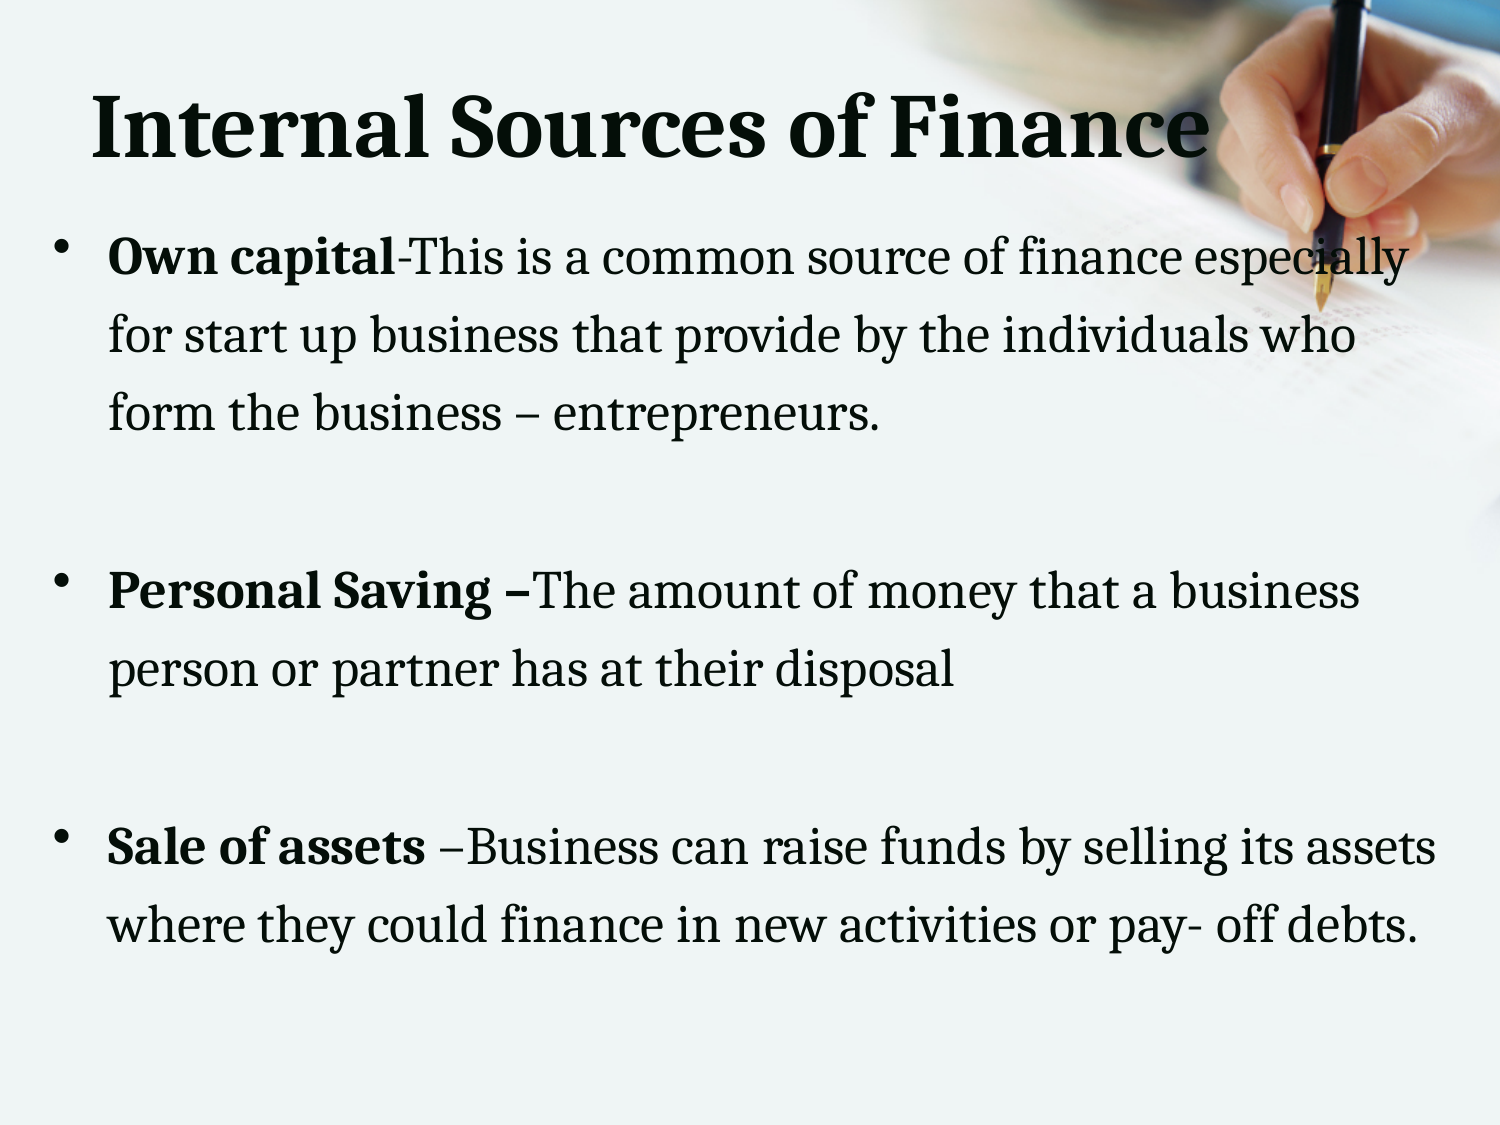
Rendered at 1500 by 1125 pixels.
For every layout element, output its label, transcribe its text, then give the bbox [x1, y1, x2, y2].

picture [0, 0, 1500, 1125]
list Own capital-This is a common source of finance especially for start up business that provide by the individuals who form the business – entrepreneurs. Personal Saving –The amount of money that a business person or partner has at their disposal Sale of assets –Business can raise funds by selling its assets where they could finance in new activities or pay- off debts. [37, 199, 1463, 1088]
title Internal Sources of Finance [74, 62, 1276, 181]
